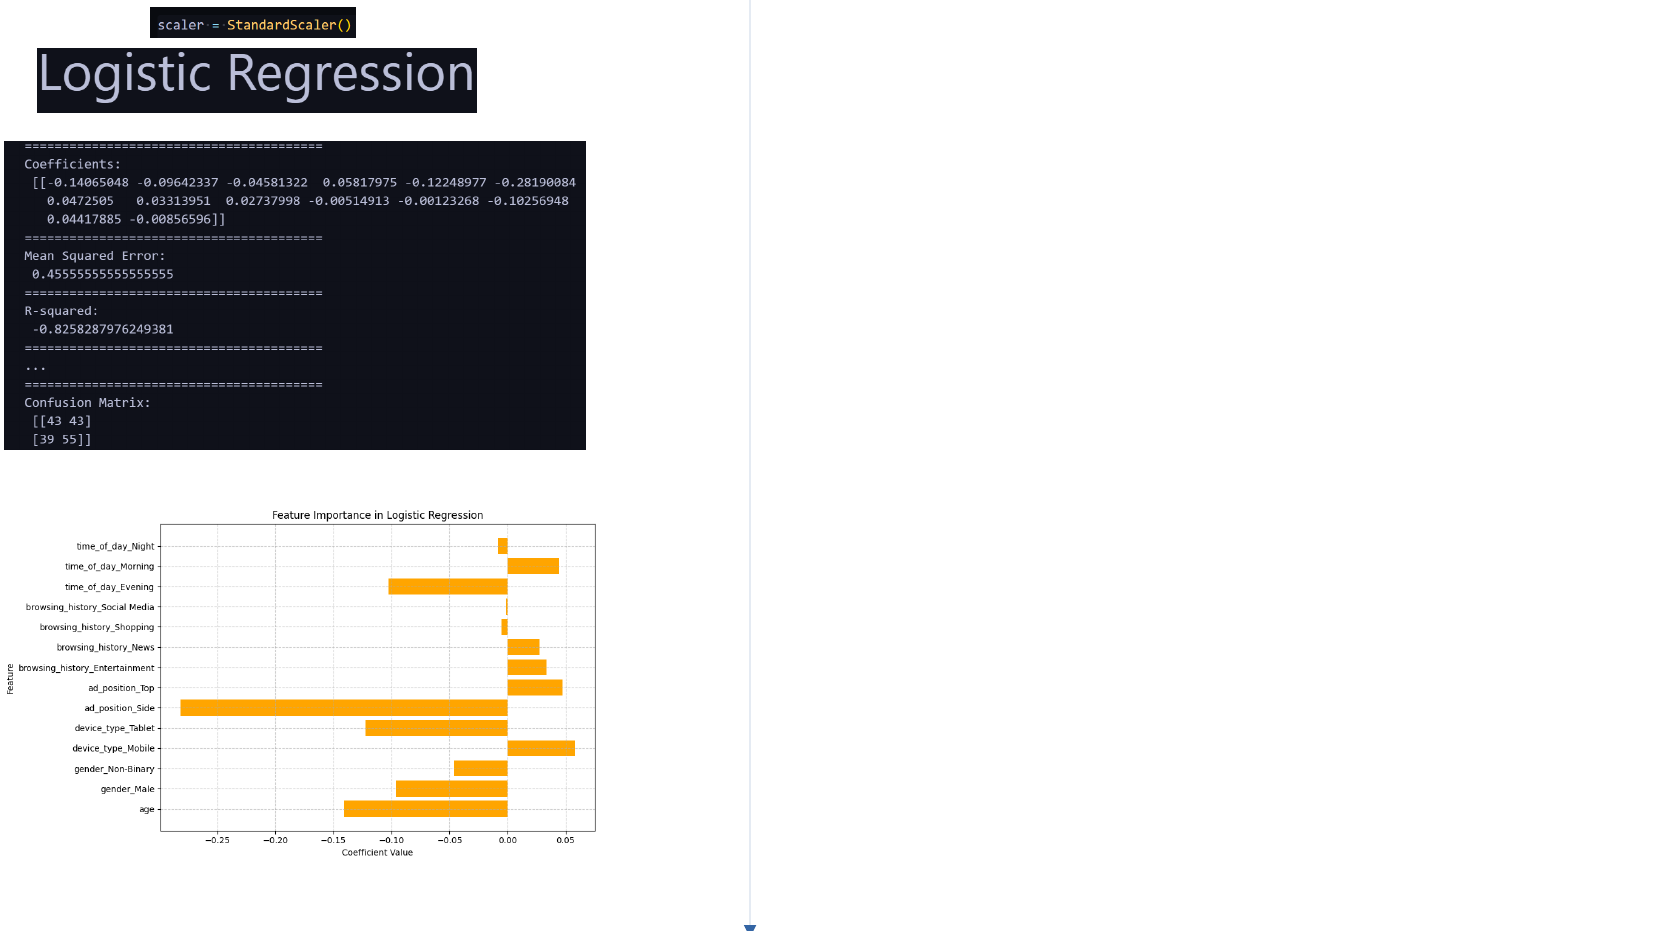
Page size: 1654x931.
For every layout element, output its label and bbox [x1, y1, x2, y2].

picture [37, 48, 477, 113]
picture [0, 504, 600, 863]
picture [4, 141, 586, 450]
text_box [743, 0, 757, 931]
picture [149, 7, 356, 38]
